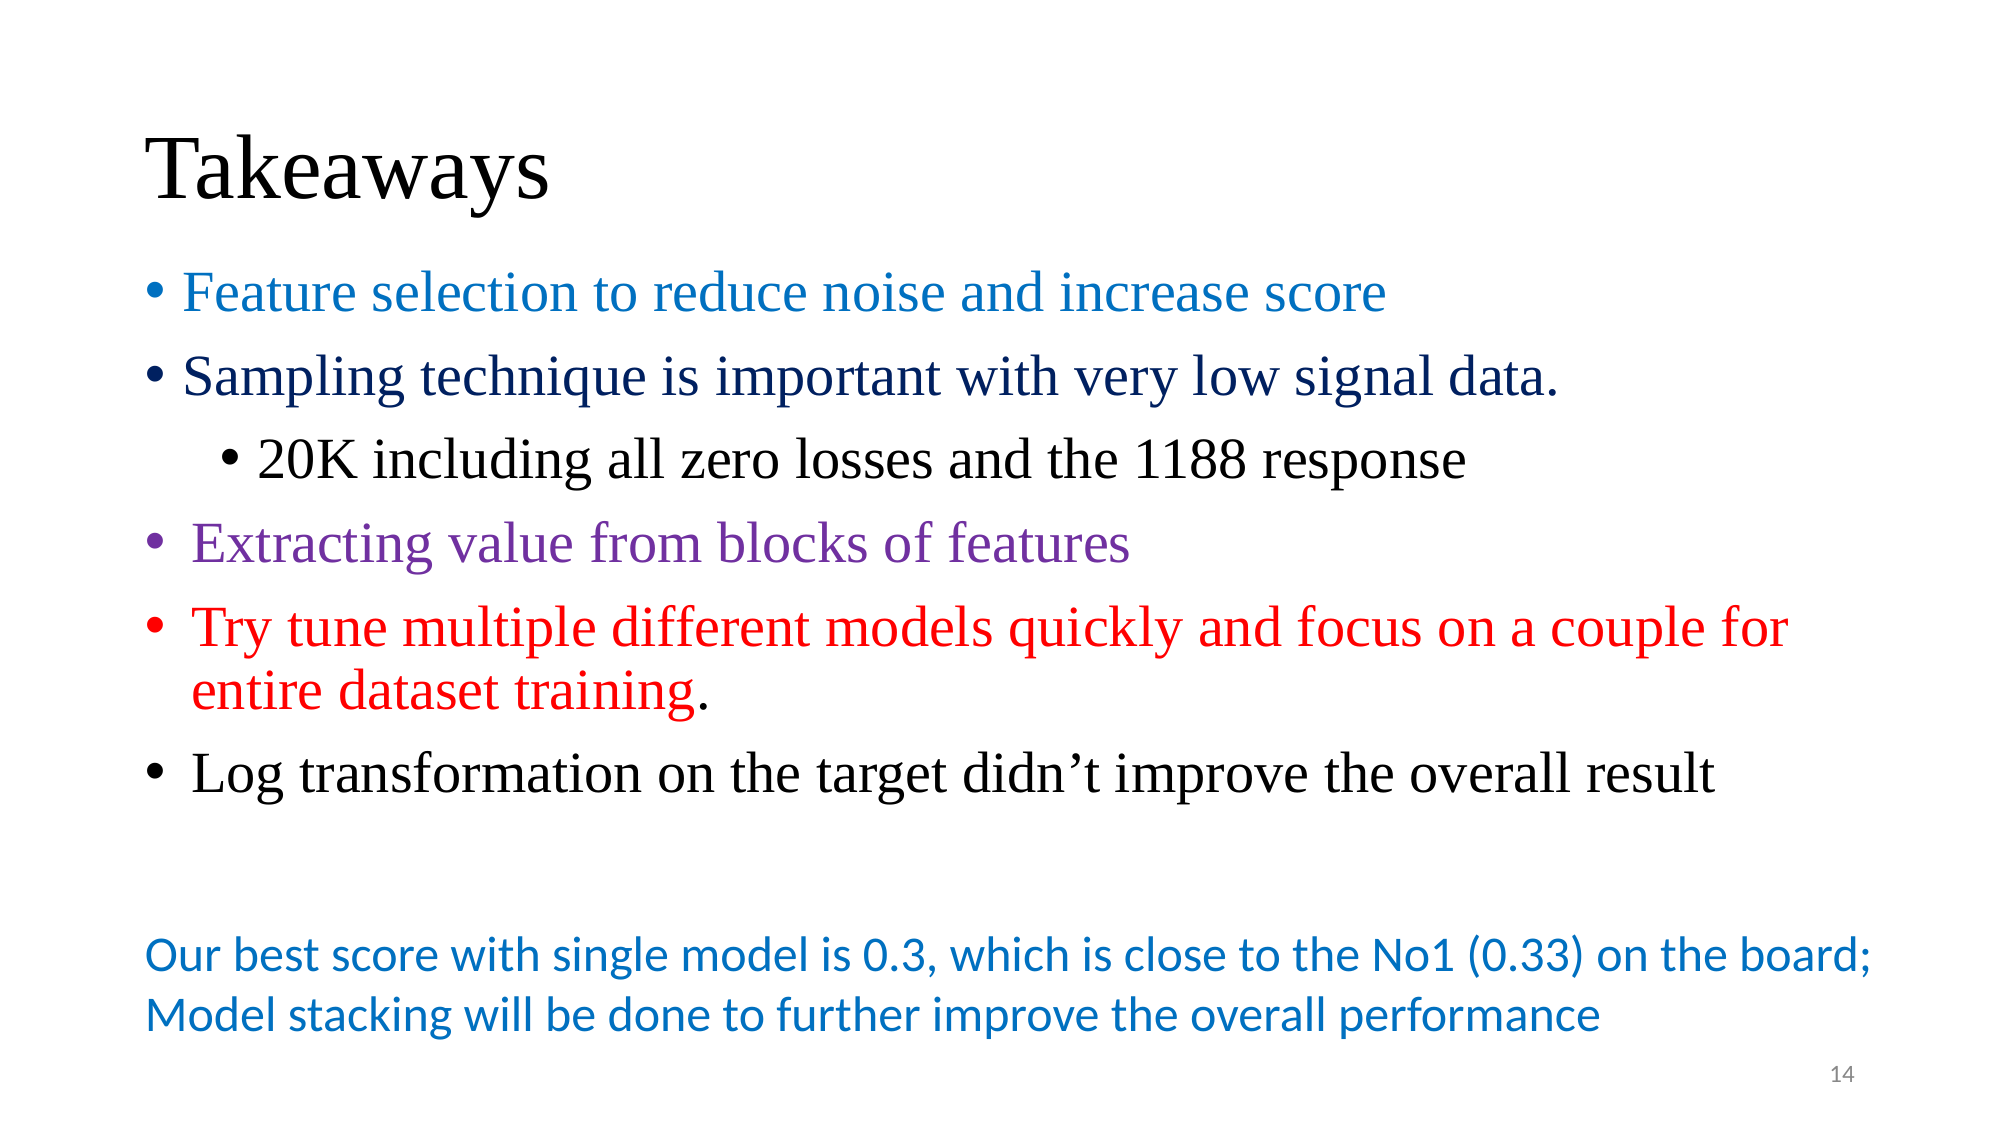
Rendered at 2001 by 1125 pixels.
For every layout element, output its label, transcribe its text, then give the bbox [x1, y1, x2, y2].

list Feature selection to reduce noise and increase score Sampling technique is important with very low signal data. 20K including all zero losses and the 1188 response Extracting value from blocks of features Try tune multiple different models quickly and focus on a couple for entire dataset training. Log transformation on the target didn’t improve the overall result [136, 253, 1863, 830]
slide_number 14 [1818, 1050, 1863, 1096]
title Takeaways [136, 59, 1863, 253]
text_box Our best score with single model is 0.3, which is close to the No1 (0.33) on the board; Model stacking will be done to further improve the overall performance [137, 914, 1887, 1050]
